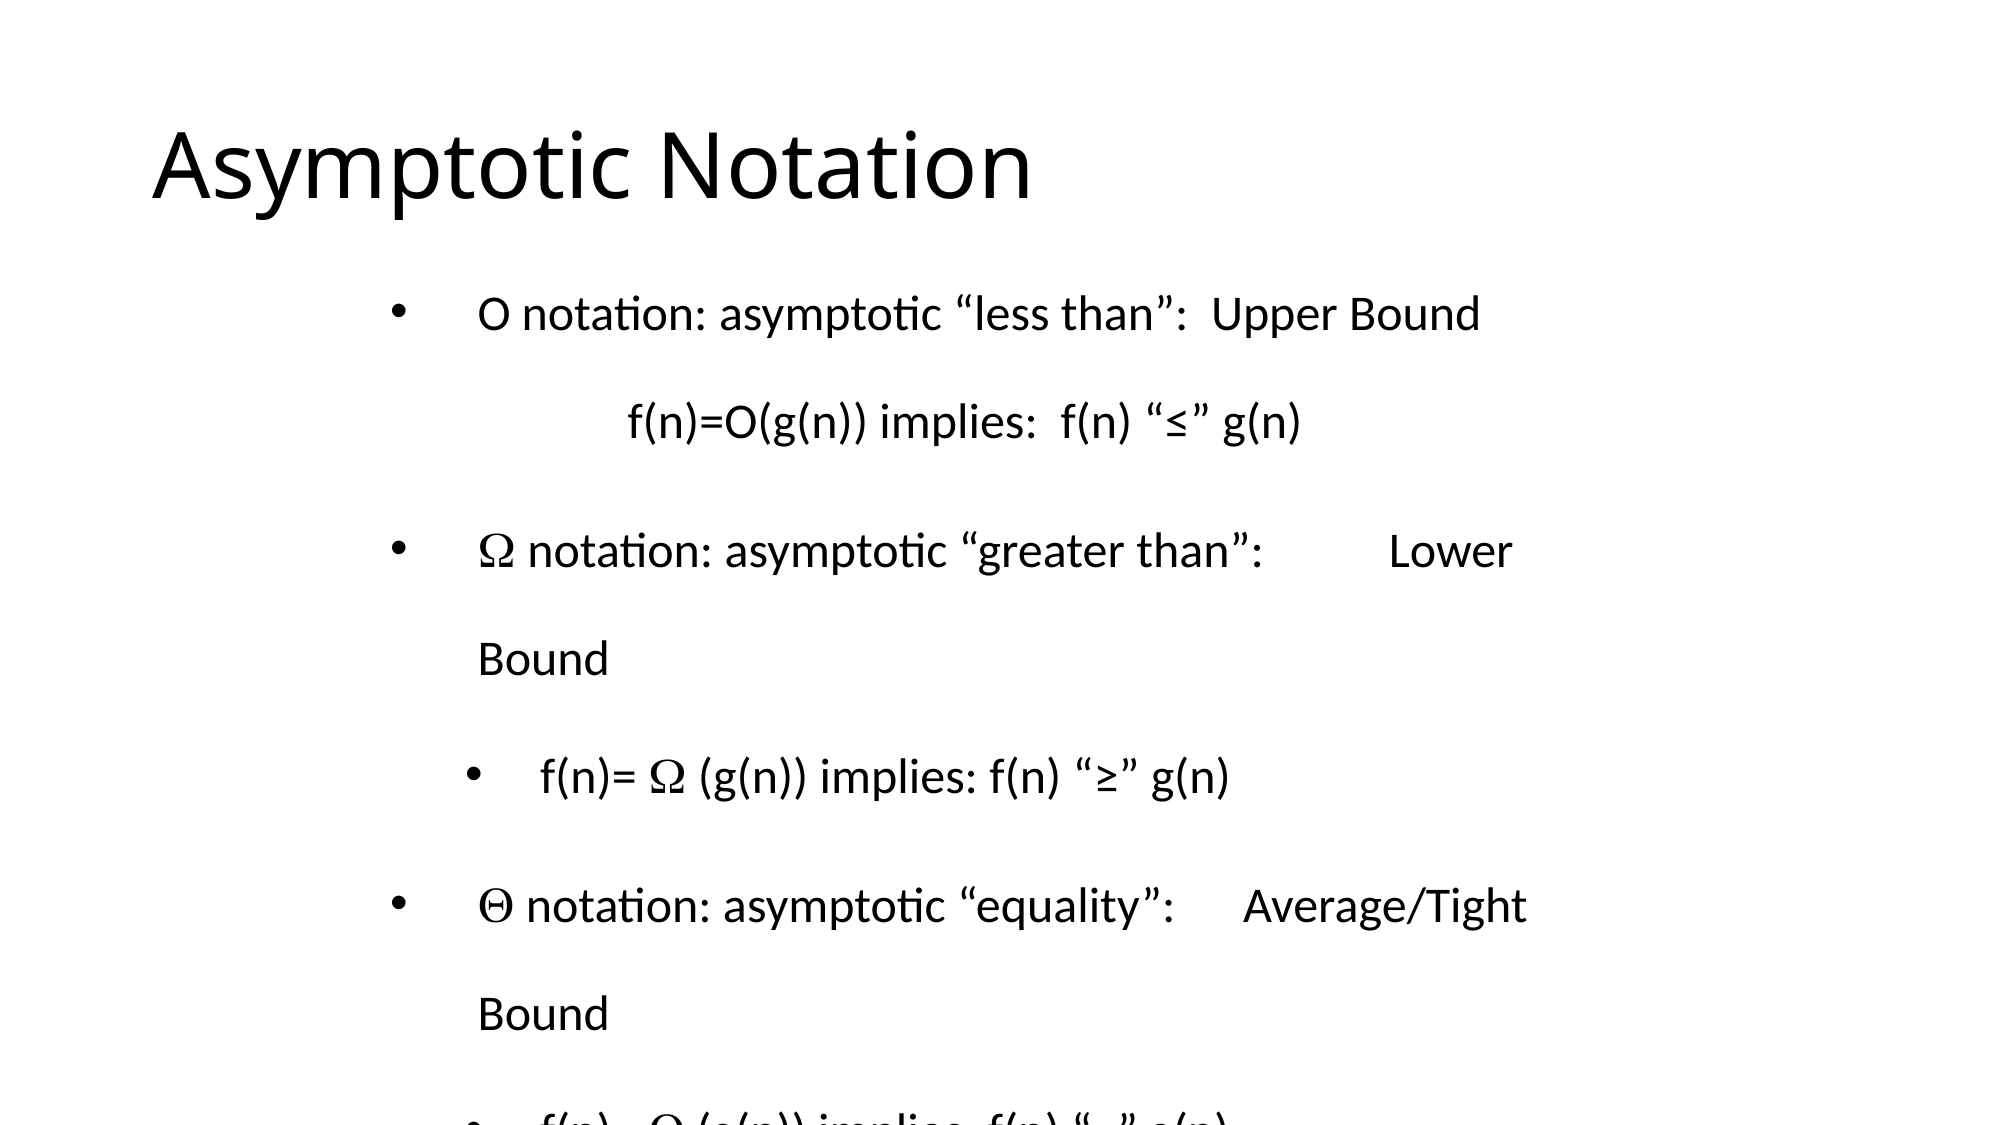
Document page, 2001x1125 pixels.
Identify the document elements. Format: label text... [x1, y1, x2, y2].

list O notation: asymptotic “less than”: Upper Bound f(n)=O(g(n)) implies: f(n) “≤” g(n)  notation: asymptotic “greater than”: Lower Bound f(n)=  (g(n)) implies: f(n) “≥” g(n)  notation: asymptotic “equality”: Average/Tight Bound f(n)=  (g(n)) implies: f(n) “=” g(n) [375, 224, 1650, 1050]
title Asymptotic Notation [137, 59, 1863, 278]
